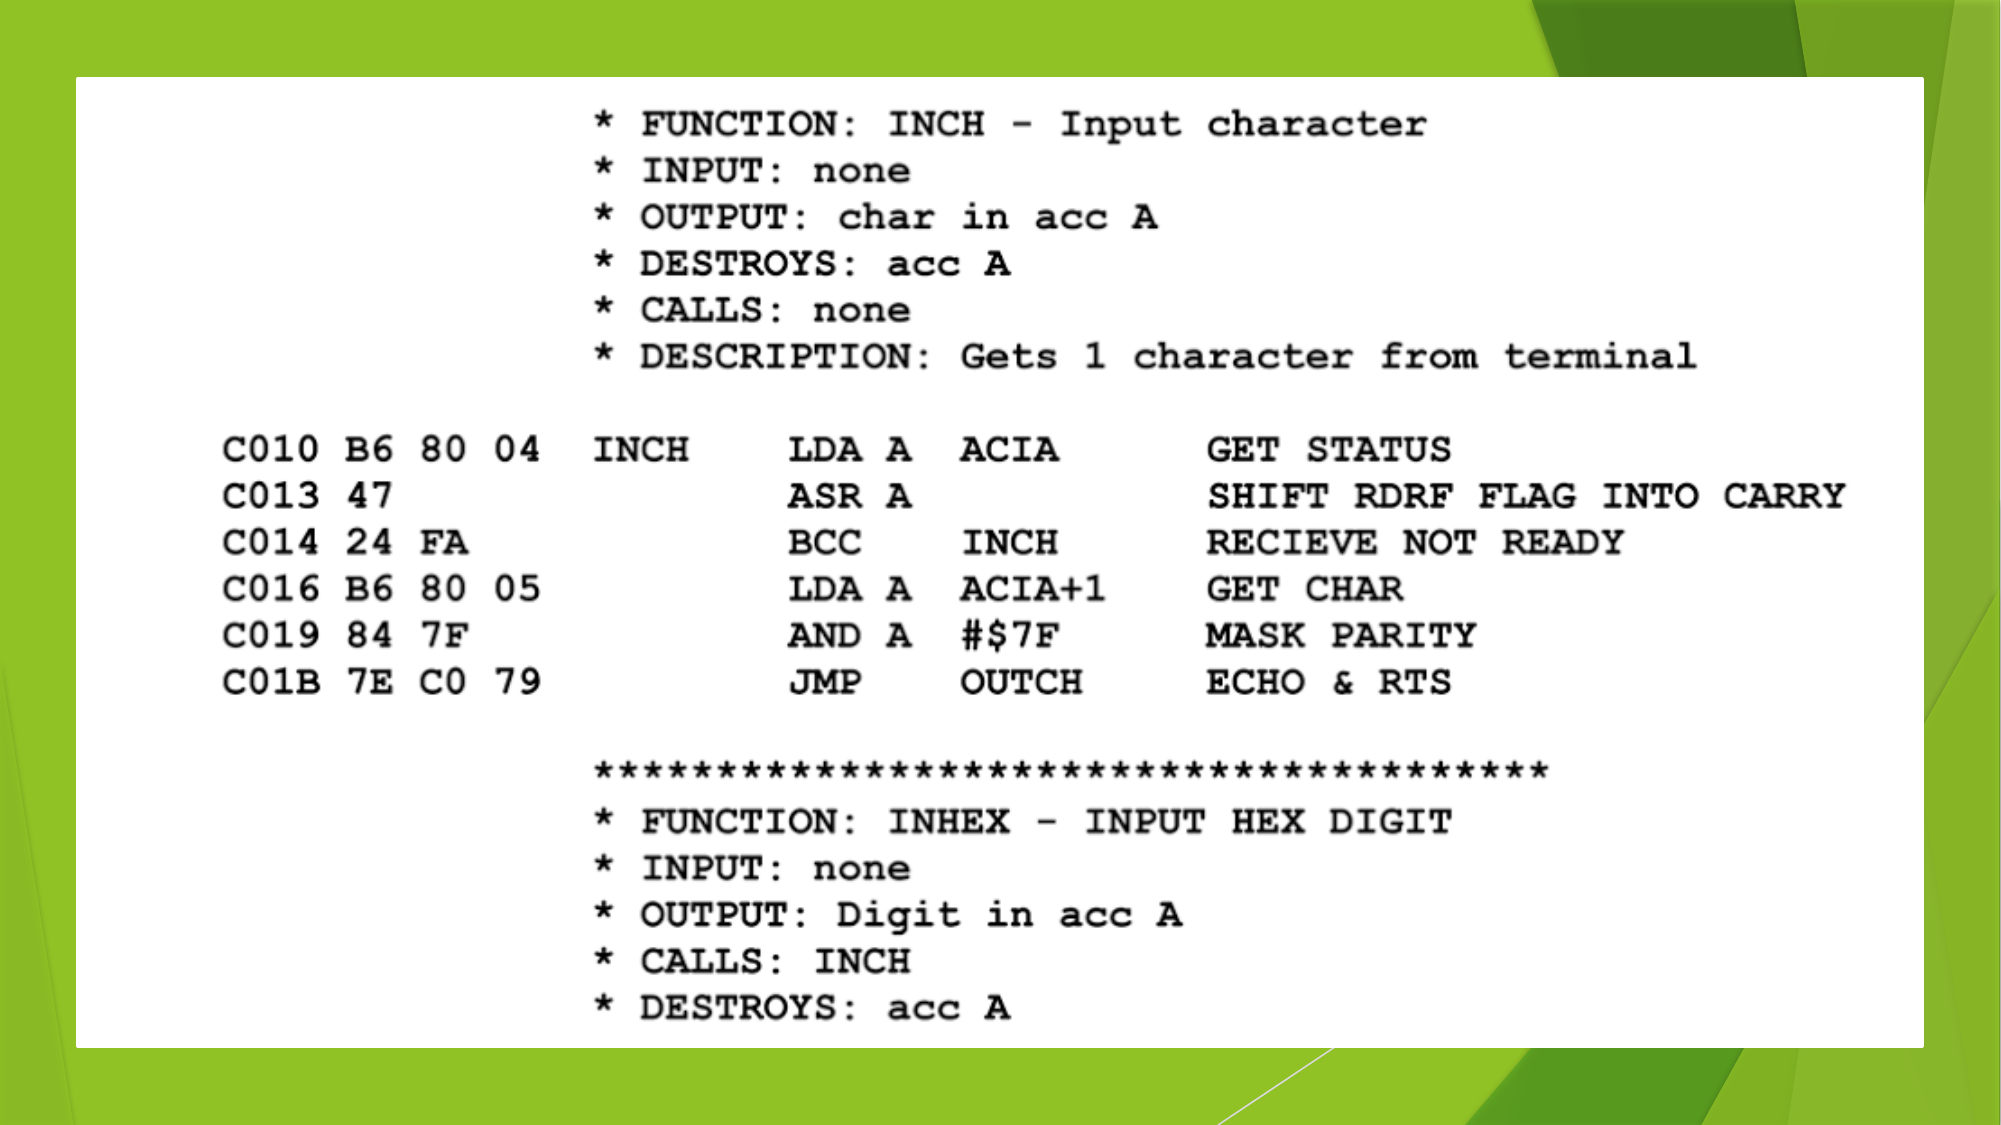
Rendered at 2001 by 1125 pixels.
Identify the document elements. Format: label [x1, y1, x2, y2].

picture [92, 93, 1908, 1032]
text_box [0, 0, 2000, 1125]
